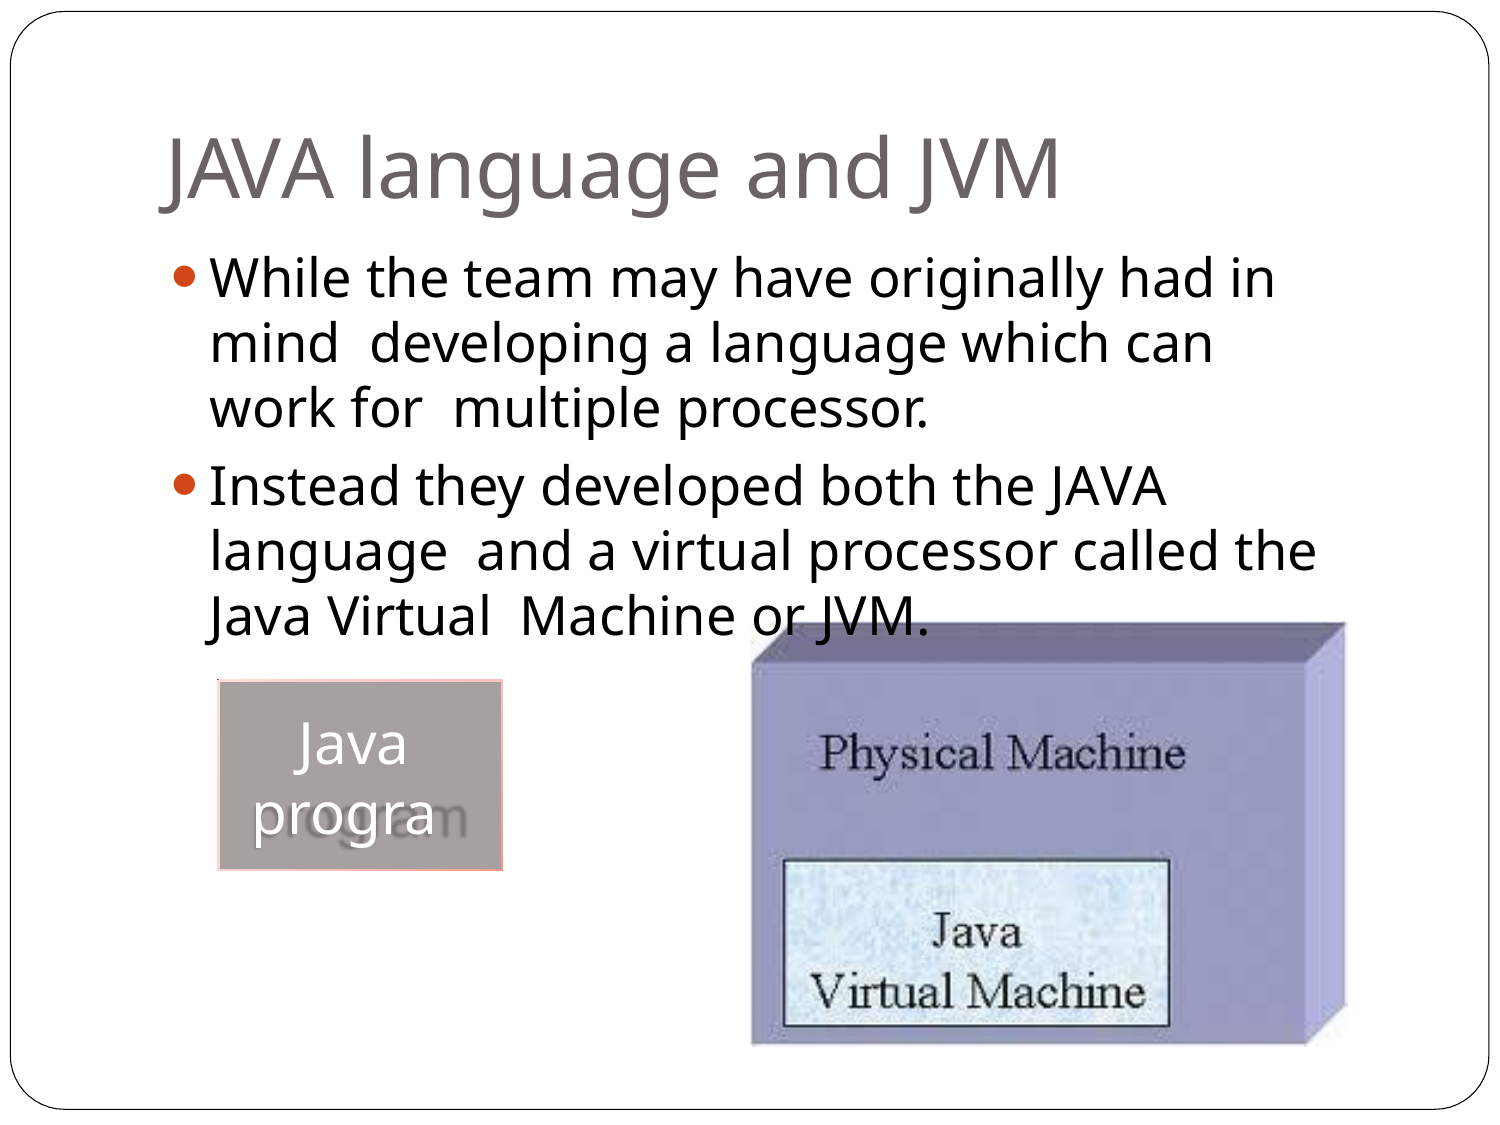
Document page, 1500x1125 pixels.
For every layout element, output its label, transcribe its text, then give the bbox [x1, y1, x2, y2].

text_box While the team may have originally had in mind developing a language which can work for multiple processor. Instead they developed both the JAVA language and a virtual processor called the Java Virtual Machine or JVM. Java program [162, 241, 1363, 916]
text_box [211, 621, 1348, 1048]
title JAVA language and JVM [162, 113, 1077, 241]
